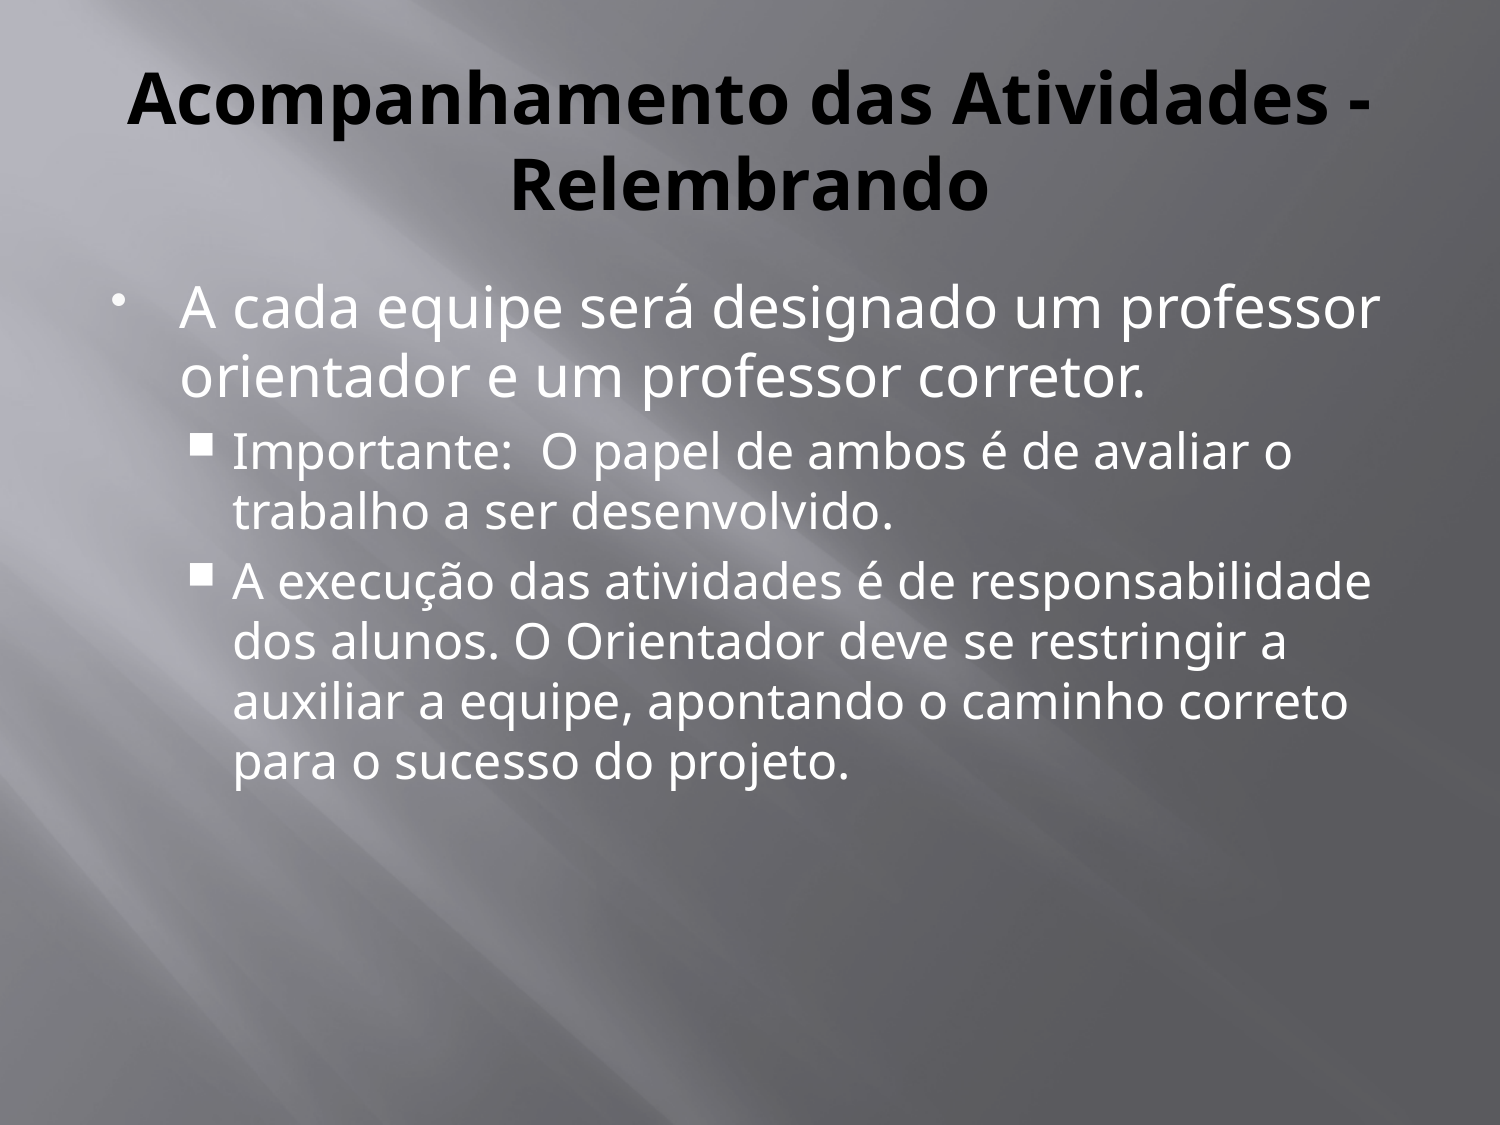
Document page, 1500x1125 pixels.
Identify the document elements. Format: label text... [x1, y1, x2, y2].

title Acompanhamento das Atividades - Relembrando [75, 45, 1425, 233]
list A cada equipe será designado um professor orientador e um professor corretor. Importante: O papel de ambos é de avaliar o trabalho a ser desenvolvido. A execução das atividades é de responsabilidade dos alunos. O Orientador deve se restringir a auxiliar a equipe, apontando o caminho correto para o sucesso do projeto. [75, 262, 1425, 1035]
